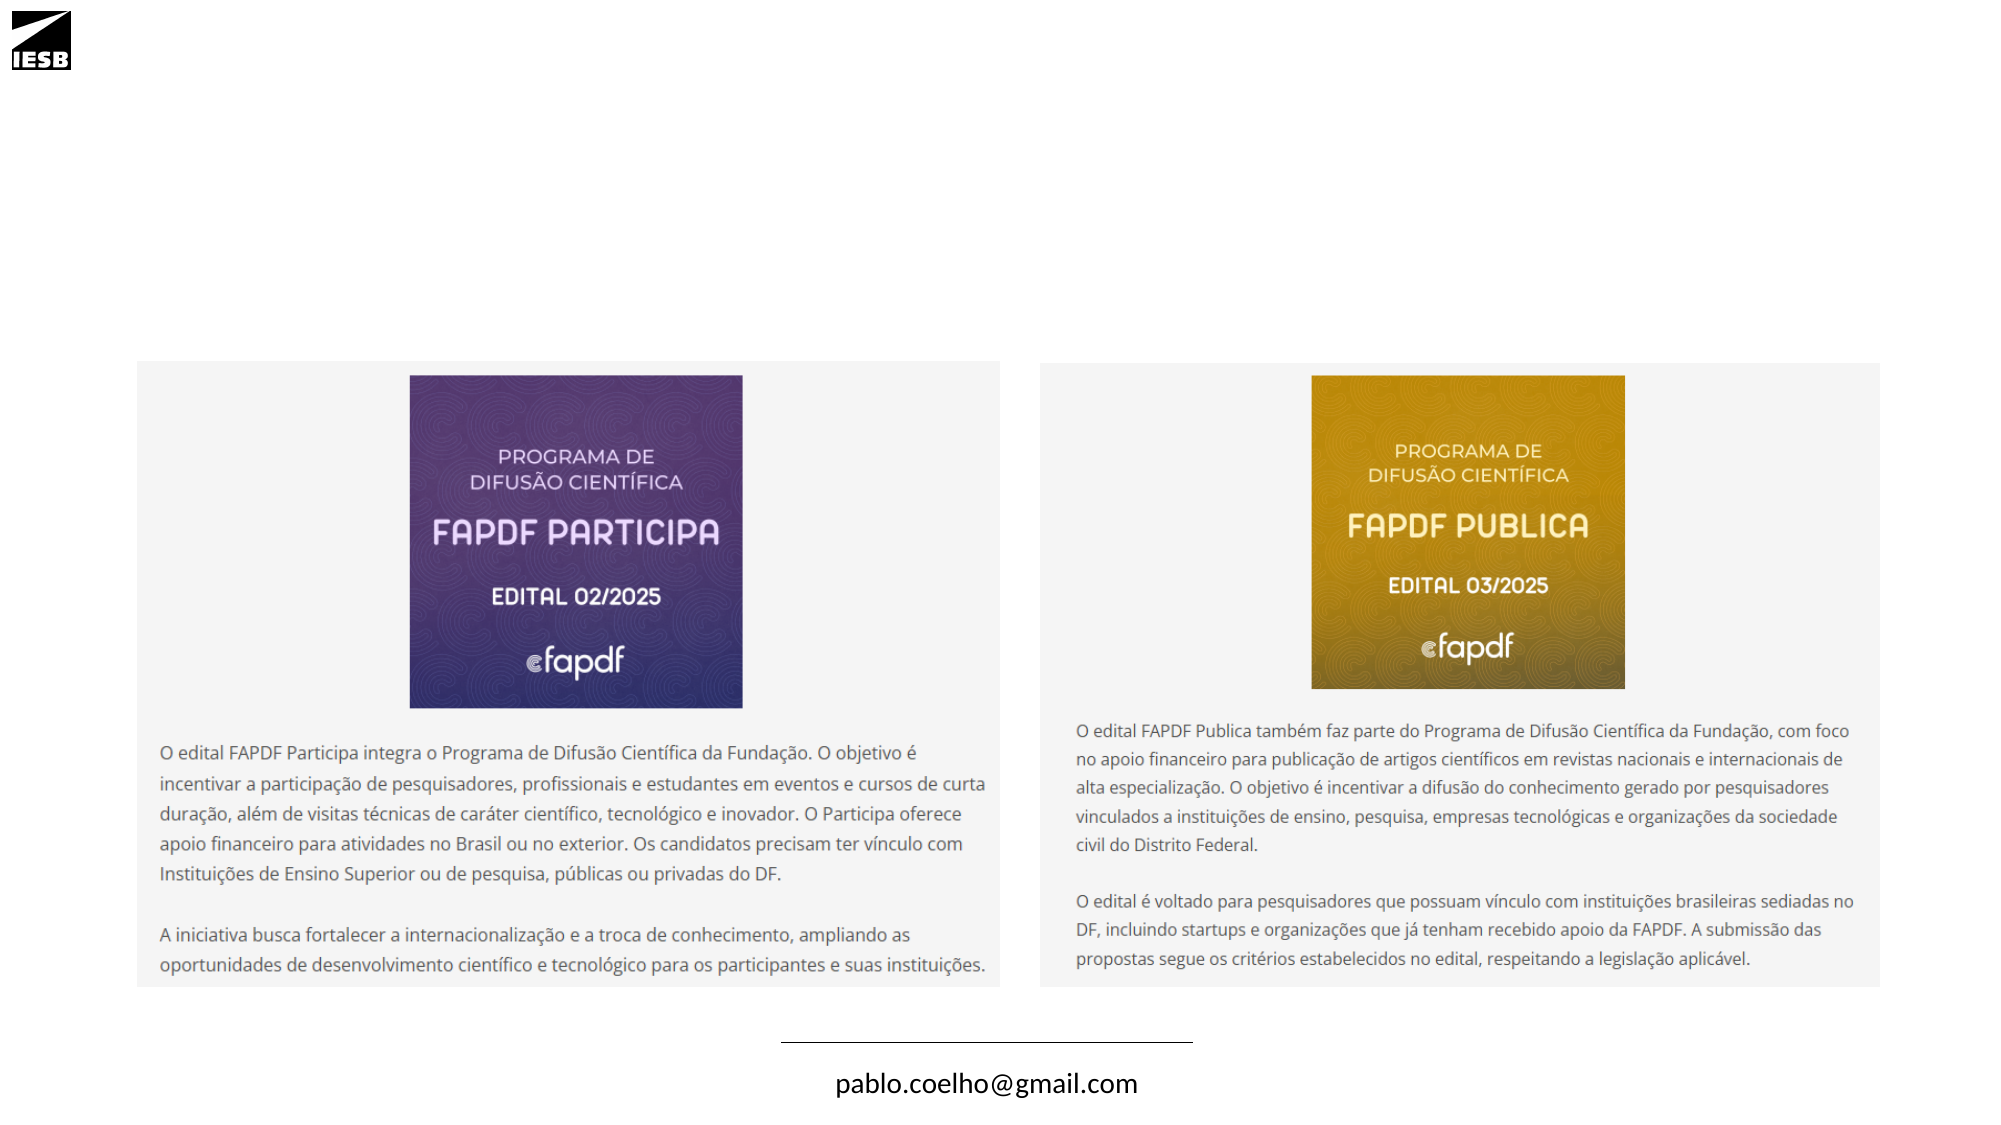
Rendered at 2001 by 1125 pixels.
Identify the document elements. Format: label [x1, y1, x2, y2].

picture [137, 361, 1000, 987]
picture [1040, 363, 1880, 987]
